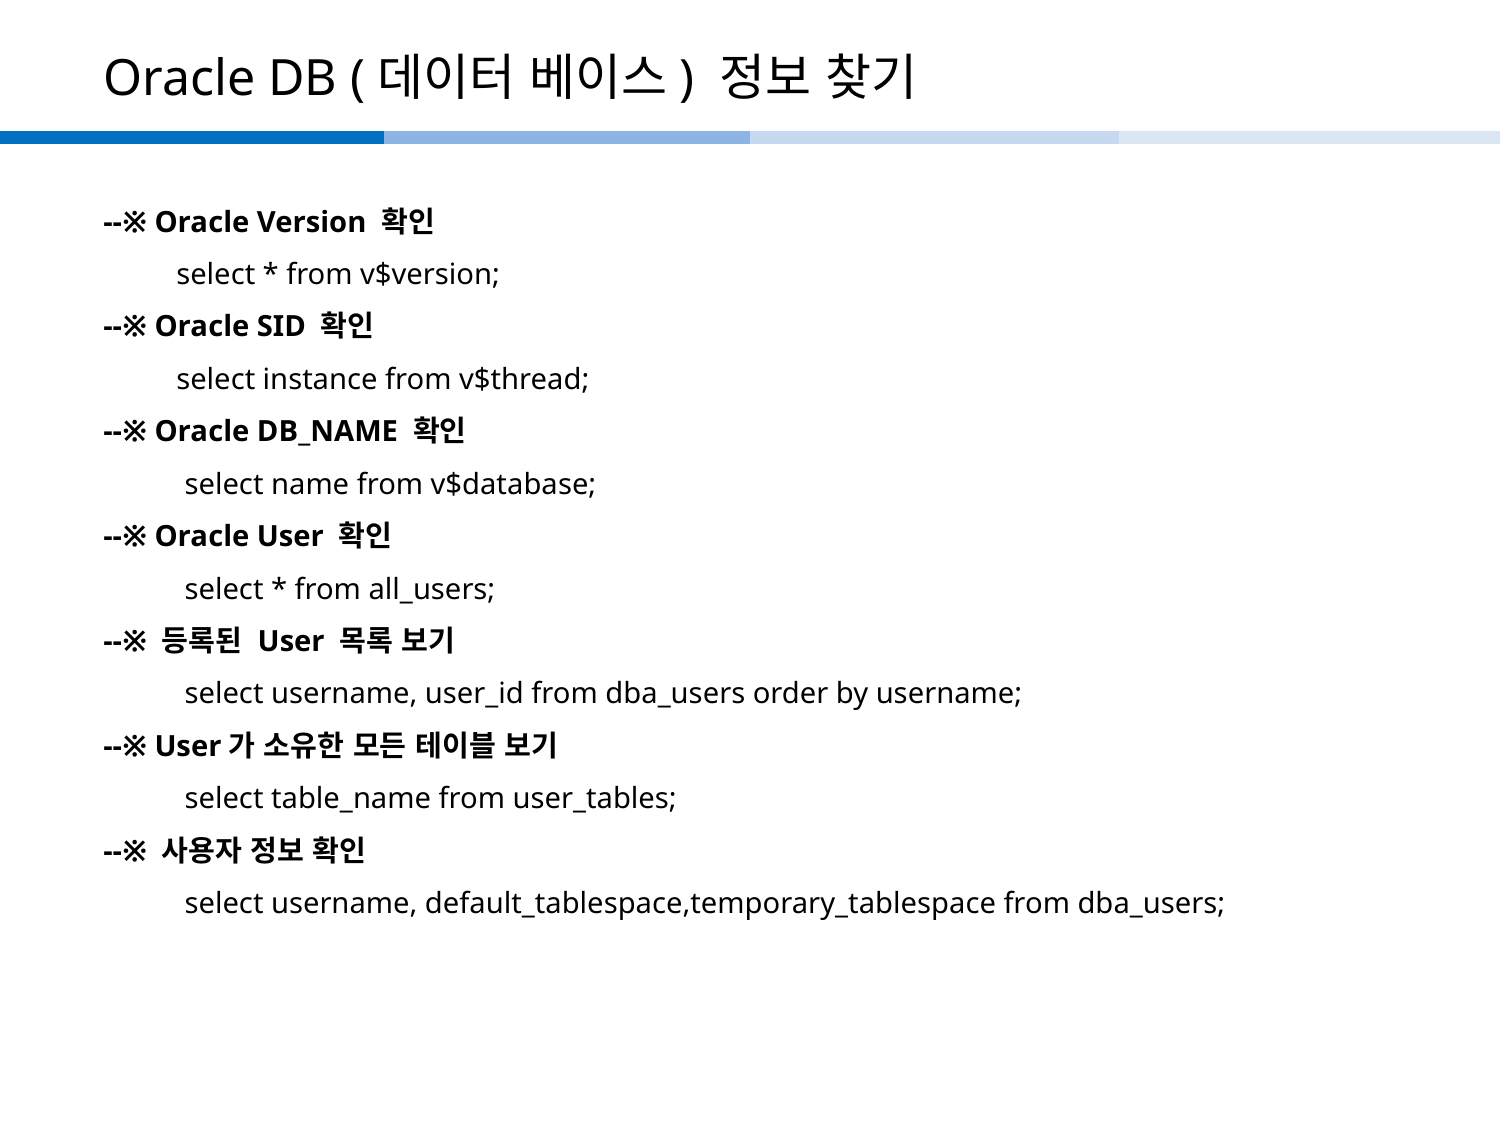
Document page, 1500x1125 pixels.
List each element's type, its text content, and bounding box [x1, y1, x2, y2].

list --※ Oracle Version 확인 select * from v$version; --※ Oracle SID 확인 select instance from v$thread; --※ Oracle DB_NAME 확인 select name from v$database; --※ Oracle User 확인 select * from all_users; --※ 등록된 User 목록 보기 select username, user_id from dba_users order by username; --※ User가 소유한 모든 테이블 보기 select table_name from user_tables; --※ 사용자 정보 확인 select username, default_tablespace,temporary_tablespace from dba_users; [88, 178, 1500, 1076]
title Oracle DB (데이터 베이스) 정보 찾기 [88, 30, 1330, 121]
